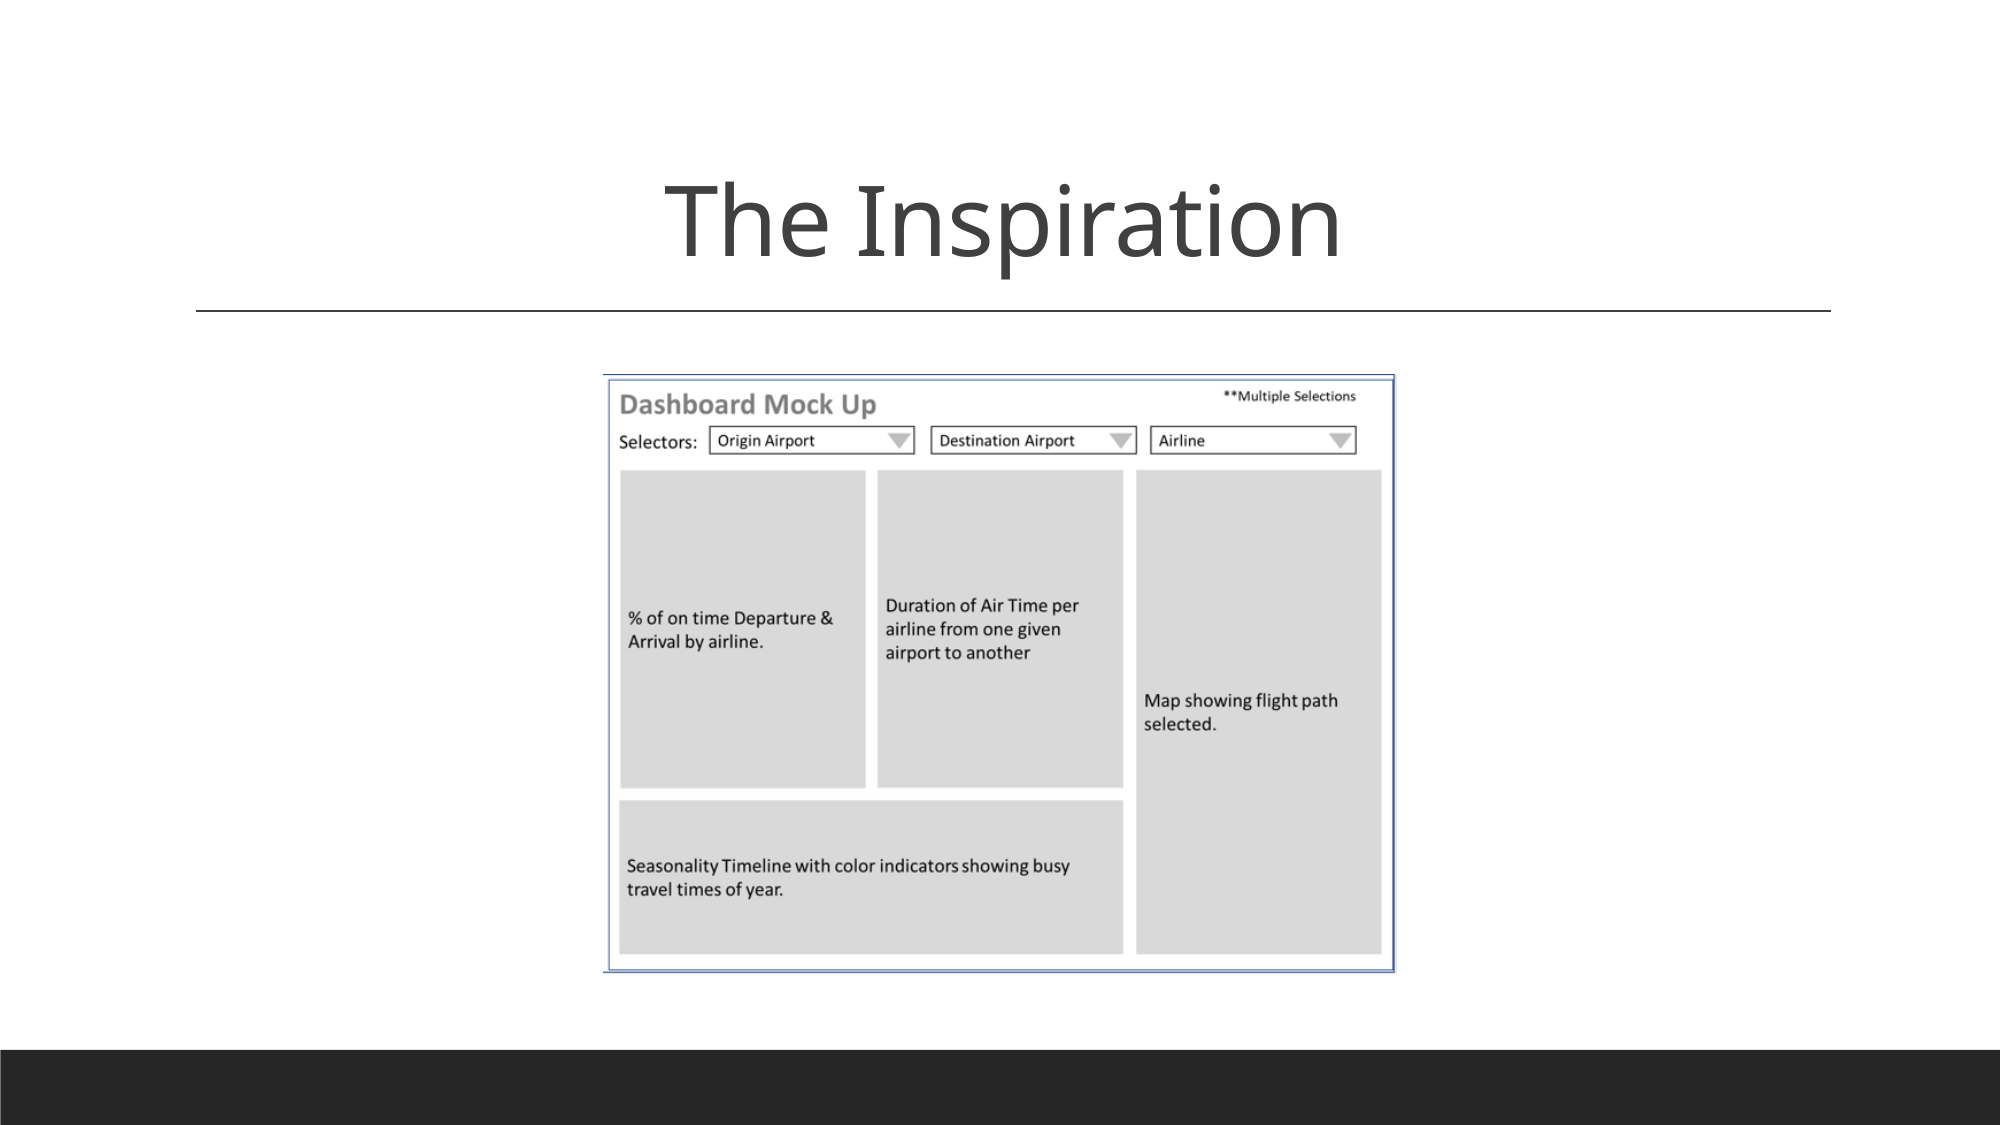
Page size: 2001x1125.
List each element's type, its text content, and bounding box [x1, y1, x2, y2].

title The Inspiration [180, 47, 1830, 285]
picture [602, 374, 1398, 974]
